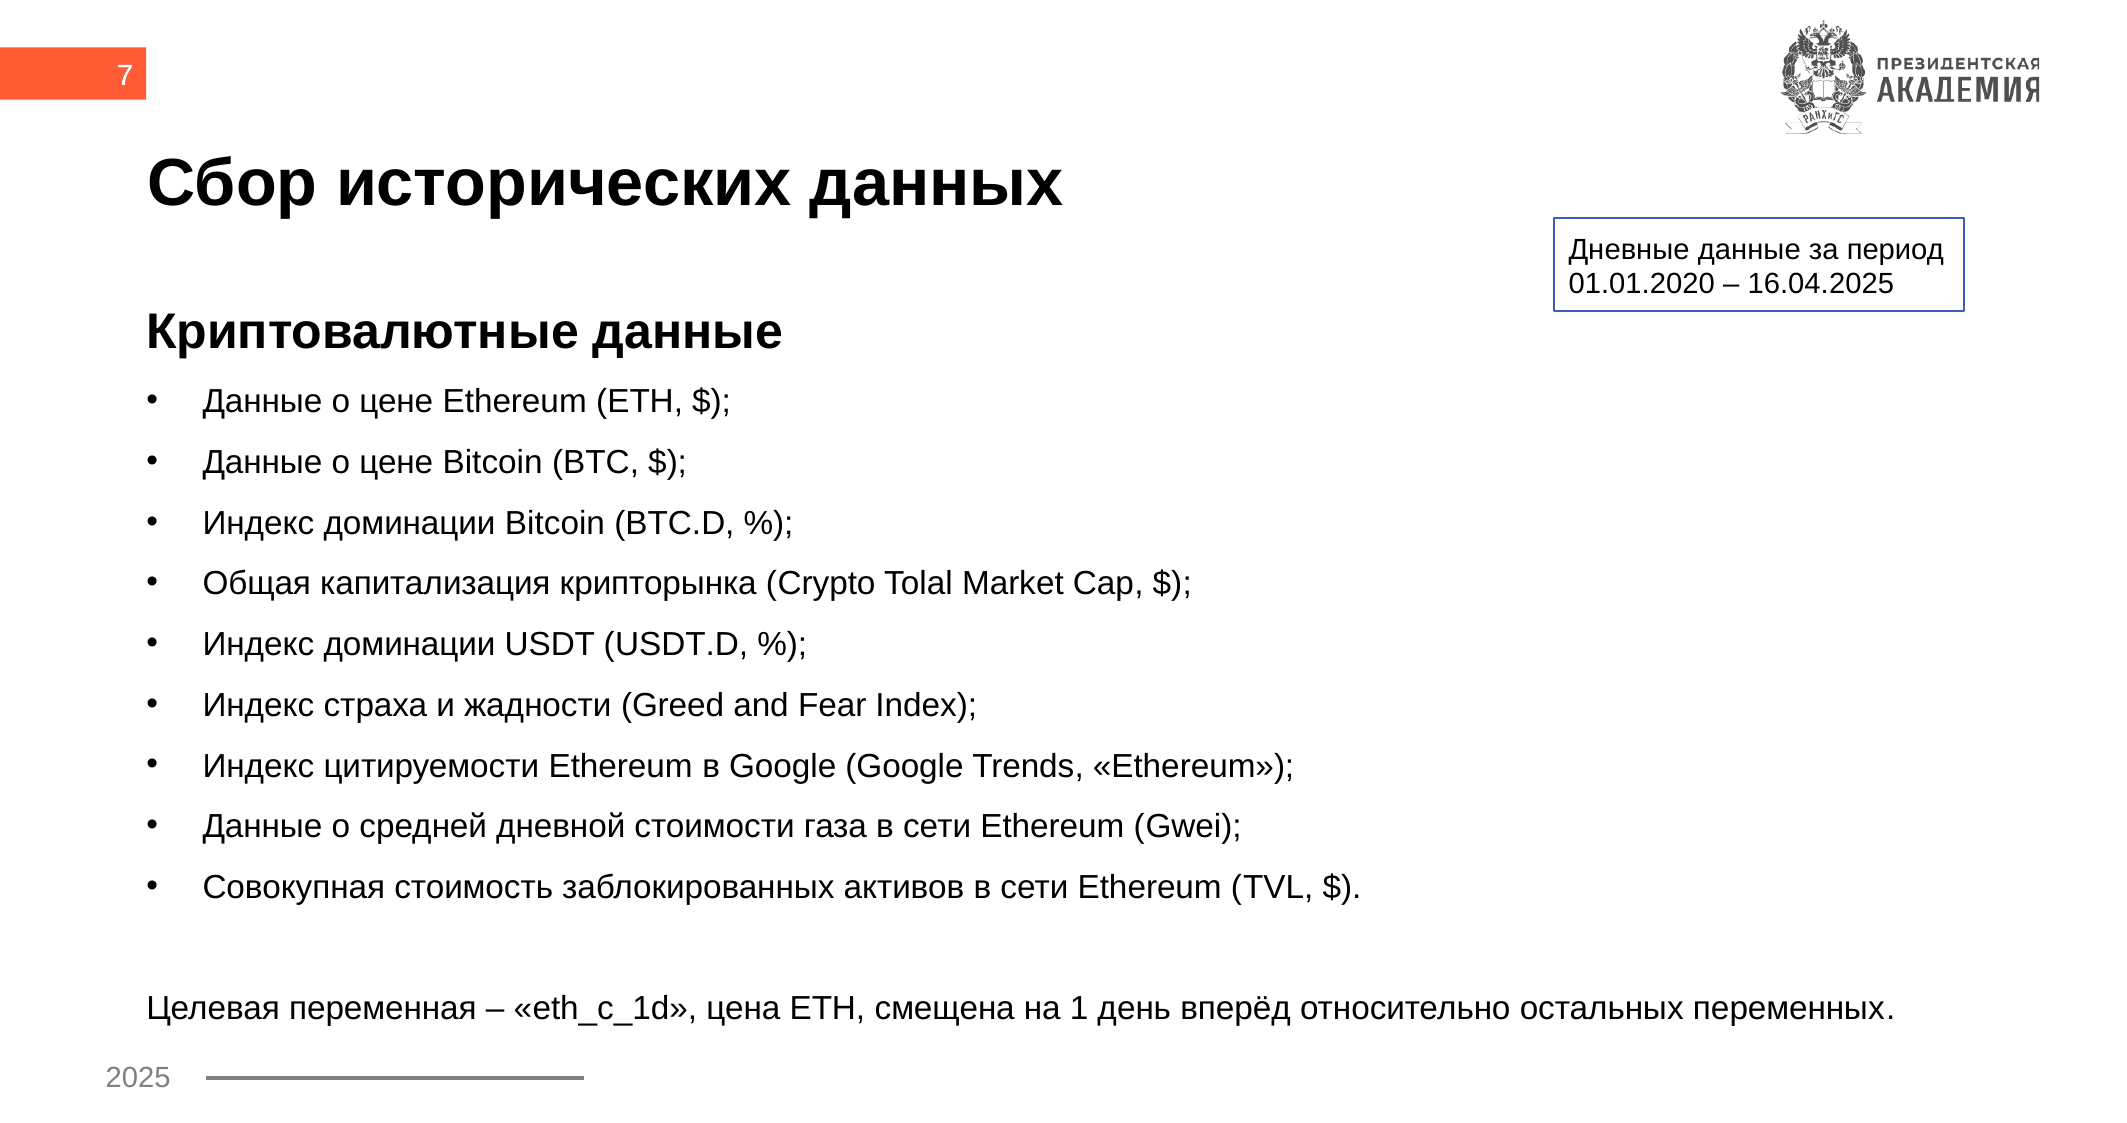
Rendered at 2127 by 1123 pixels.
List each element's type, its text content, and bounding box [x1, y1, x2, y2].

slide_number 7 [27, 43, 149, 104]
text_box Дневные данные за период 01.01.2020 – 16.04.2025 [1553, 218, 1965, 312]
picture [1780, 20, 2040, 134]
list Криптовалютные данные Данные о цене Ethereum (ETH, $); Данные о цене Bitcoin (BTC, $); Индекс доминации Bitcoin (BTC.D, %); Общая капитализация крипторынка (Crypto Tolal Market Cap, $); Индекс доминации USDT (USDT.D, %); Индекс страха и жадности (Greed and Fear Index); Индекс цитируемости Ethereum в Google (Google Trends, «Ethereum»); Данные о средней дневной стоимости газа в сети Ethereum (Gwei); Совокупная стоимость заблокированных активов в сети Ethereum (TVL, $). Целевая переменная – «eth_c_1d», цена ETH, смещена на 1 день вперёд относительно остальных переменных. [146, 298, 1965, 1066]
title Сбор исторических данных [147, 147, 1719, 265]
